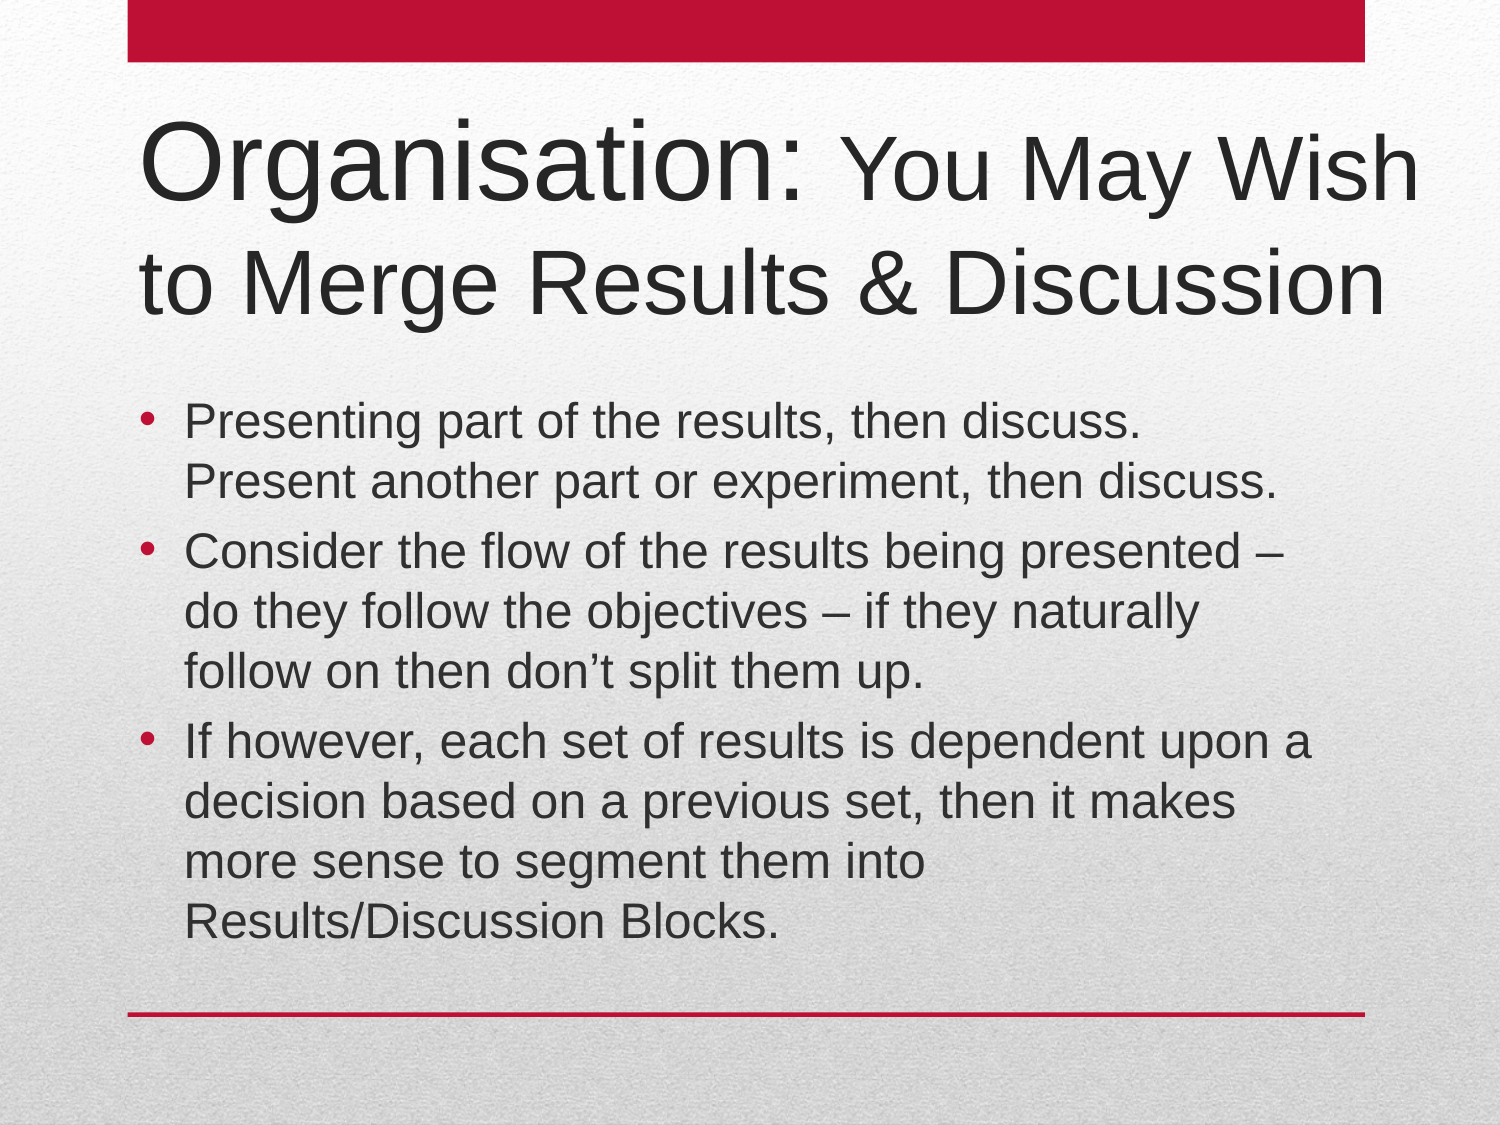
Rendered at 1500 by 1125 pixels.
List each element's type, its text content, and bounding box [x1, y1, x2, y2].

title Organisation: You May Wish to Merge Results & Discussion [123, 78, 1500, 341]
list Presenting part of the results, then discuss. Present another part or experiment, then discuss. Consider the flow of the results being presented – do they follow the objectives – if they naturally follow on then don’t split them up. If however, each set of results is dependent upon a decision based on a previous set, then it makes more sense to segment them into Results/Discussion Blocks. [123, 349, 1329, 988]
